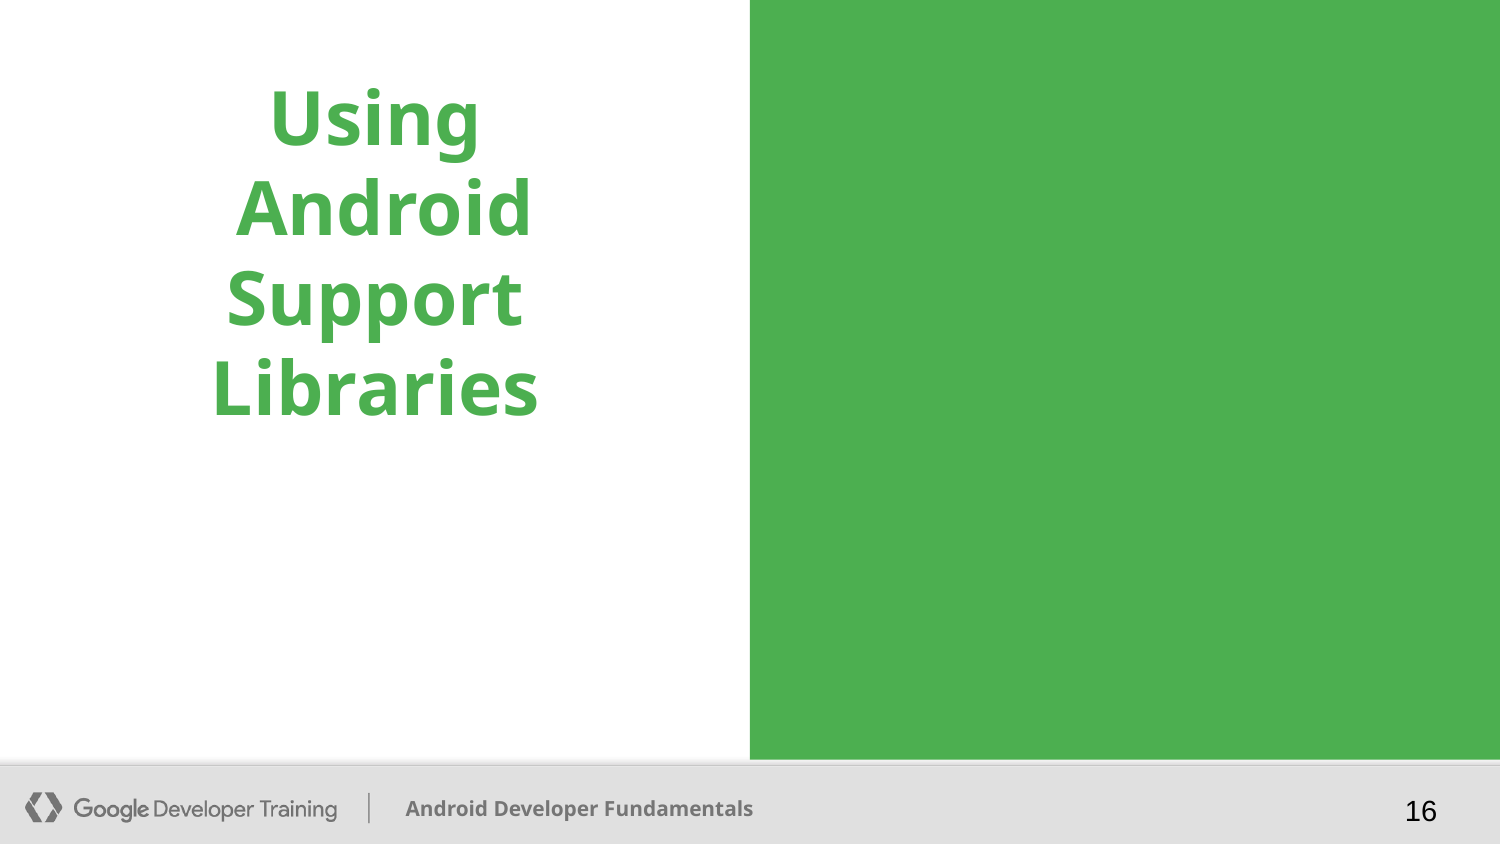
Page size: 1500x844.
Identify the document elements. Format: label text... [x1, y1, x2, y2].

picture [0, 0, 1500, 844]
title Using Android Support Libraries [43, 137, 708, 446]
slide_number ‹#› [1389, 777, 1480, 842]
